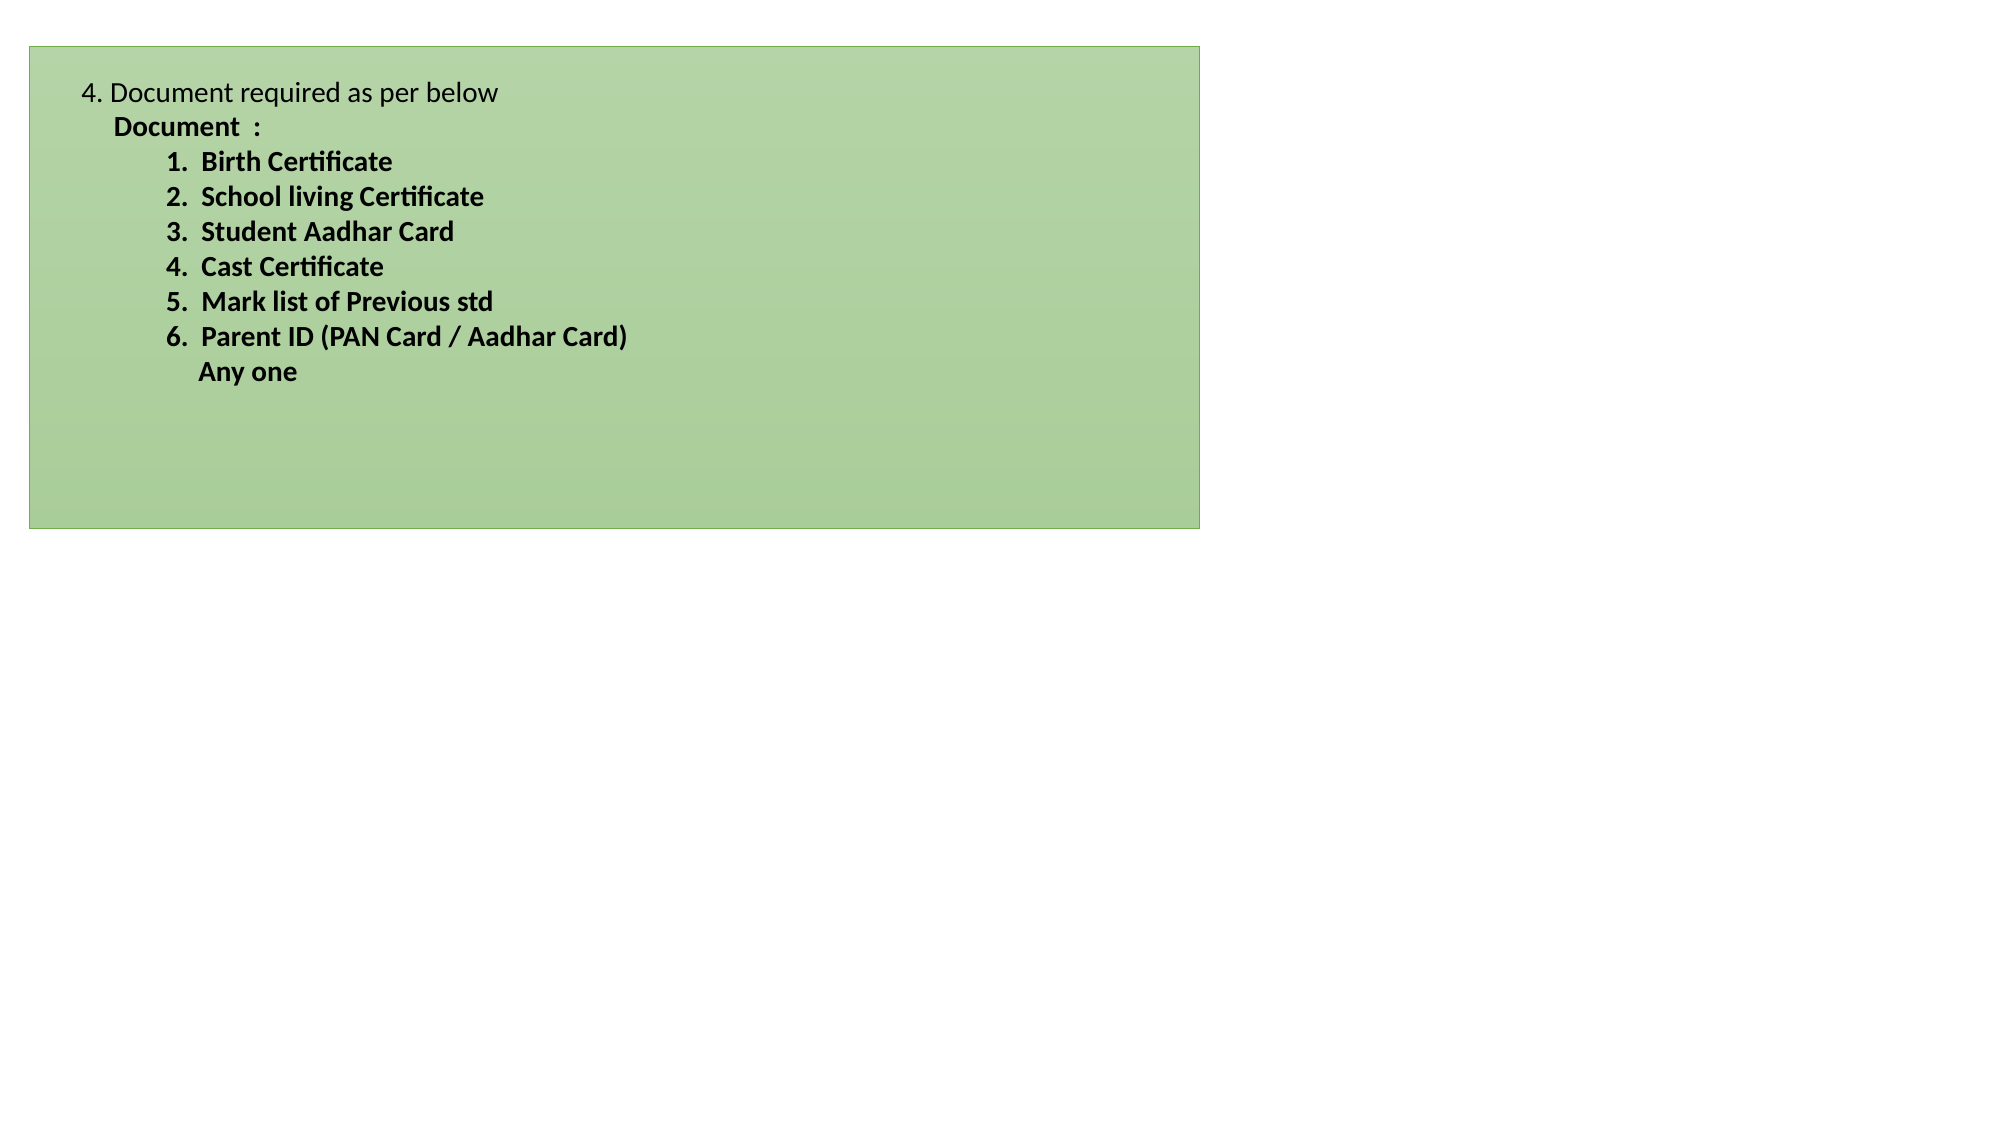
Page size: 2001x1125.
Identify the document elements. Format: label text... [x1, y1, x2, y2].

text_box 4. Document required as per below Document : 1. Birth Certificate 2. School living Certificate 3. Student Aadhar Card 4. Cast Certificate 5. Mark list of Previous std 6. Parent ID (PAN Card / Aadhar Card) Any one [66, 65, 695, 395]
text_box [29, 46, 1200, 529]
